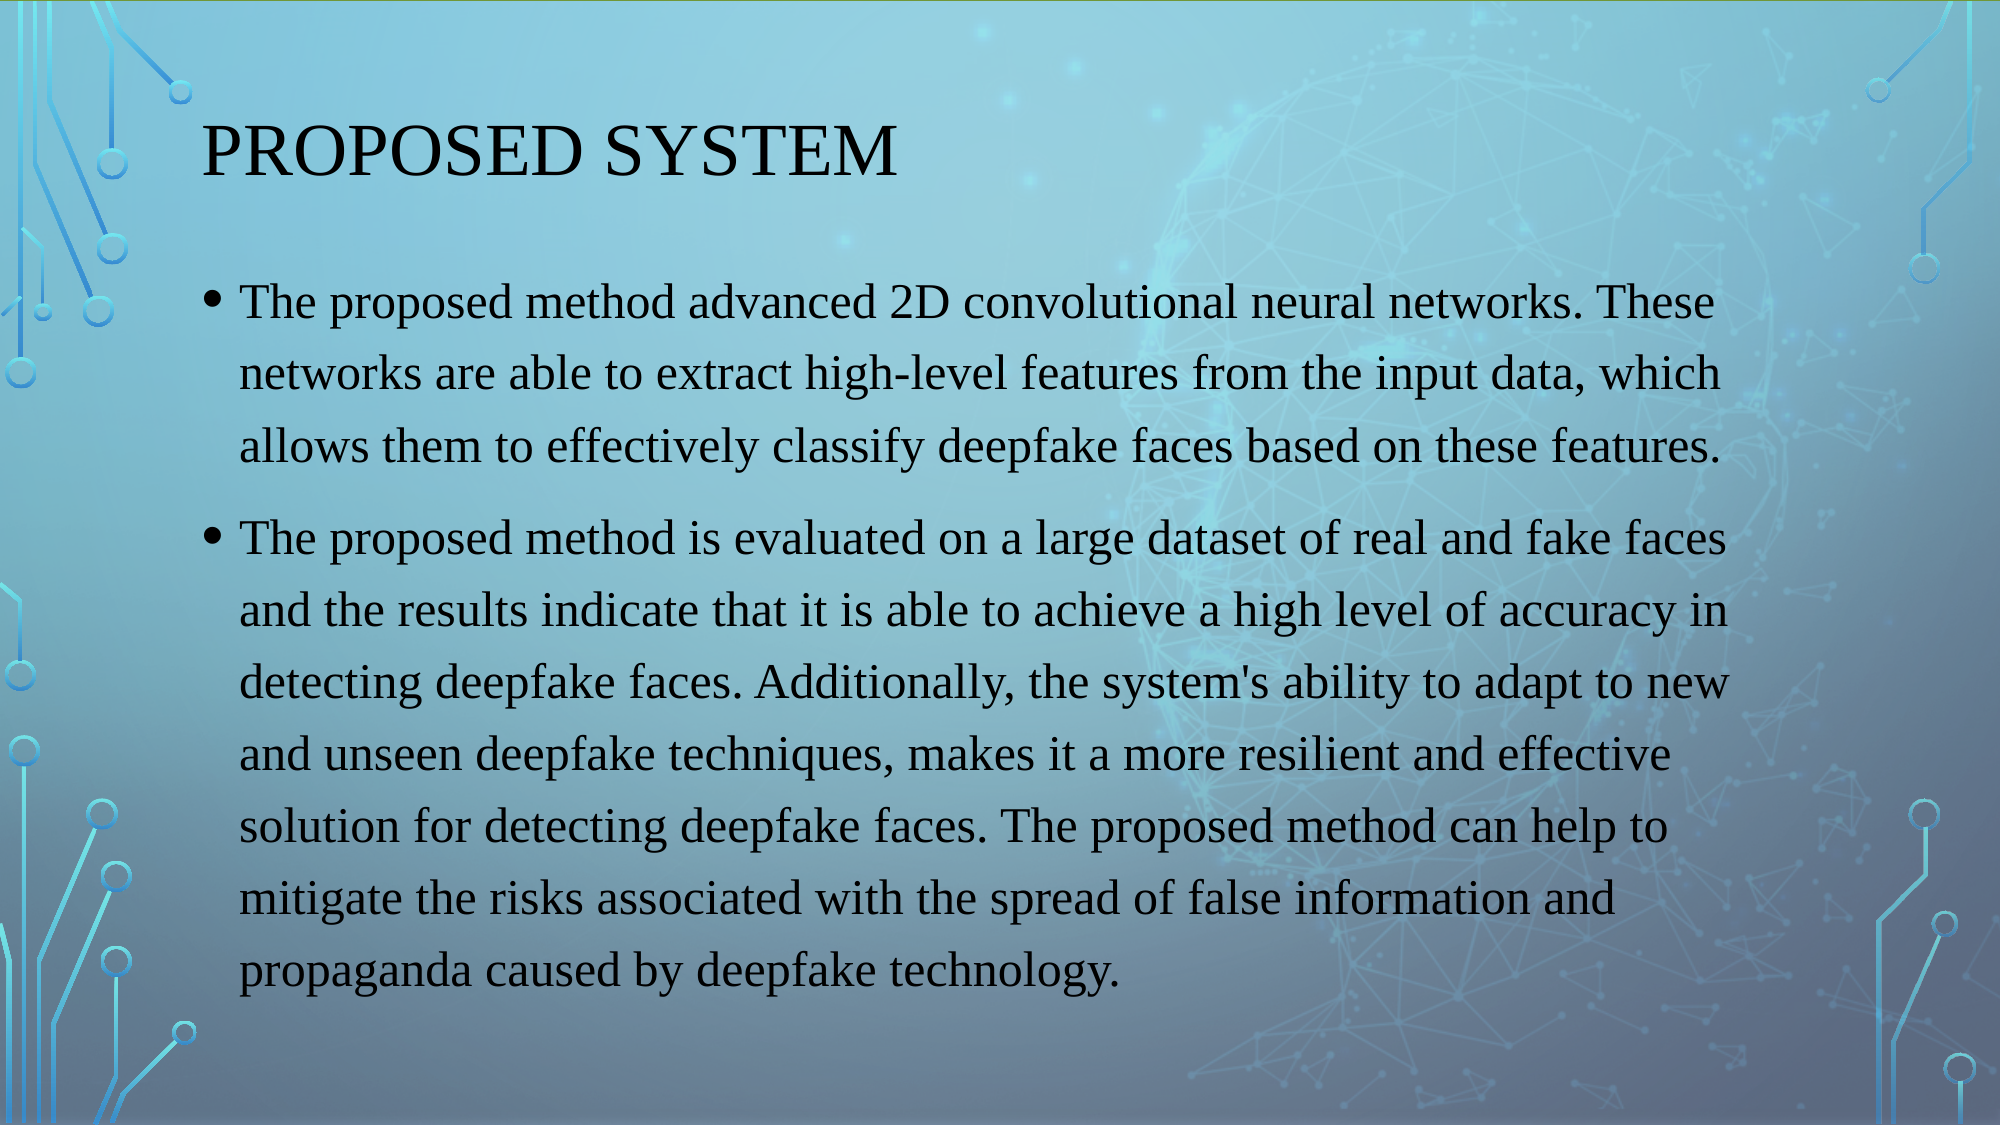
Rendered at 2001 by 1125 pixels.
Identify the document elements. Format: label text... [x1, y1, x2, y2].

title PROPOSED SYSTEM [186, 103, 1812, 200]
list The proposed method advanced 2D convolutional neural networks. These networks are able to extract high-level features from the input data, which allows them to effectively classify deepfake faces based on these features. The proposed method is evaluated on a large dataset of real and fake faces and the results indicate that it is able to achieve a high level of accuracy in detecting deepfake faces. Additionally, the system's ability to adapt to new and unseen deepfake techniques, makes it a more resilient and effective solution for detecting deepfake faces. The proposed method can help to mitigate the risks associated with the spread of false information and propaganda caused by deepfake technology. [186, 248, 1812, 830]
text_box [0, 0, 2000, 1125]
